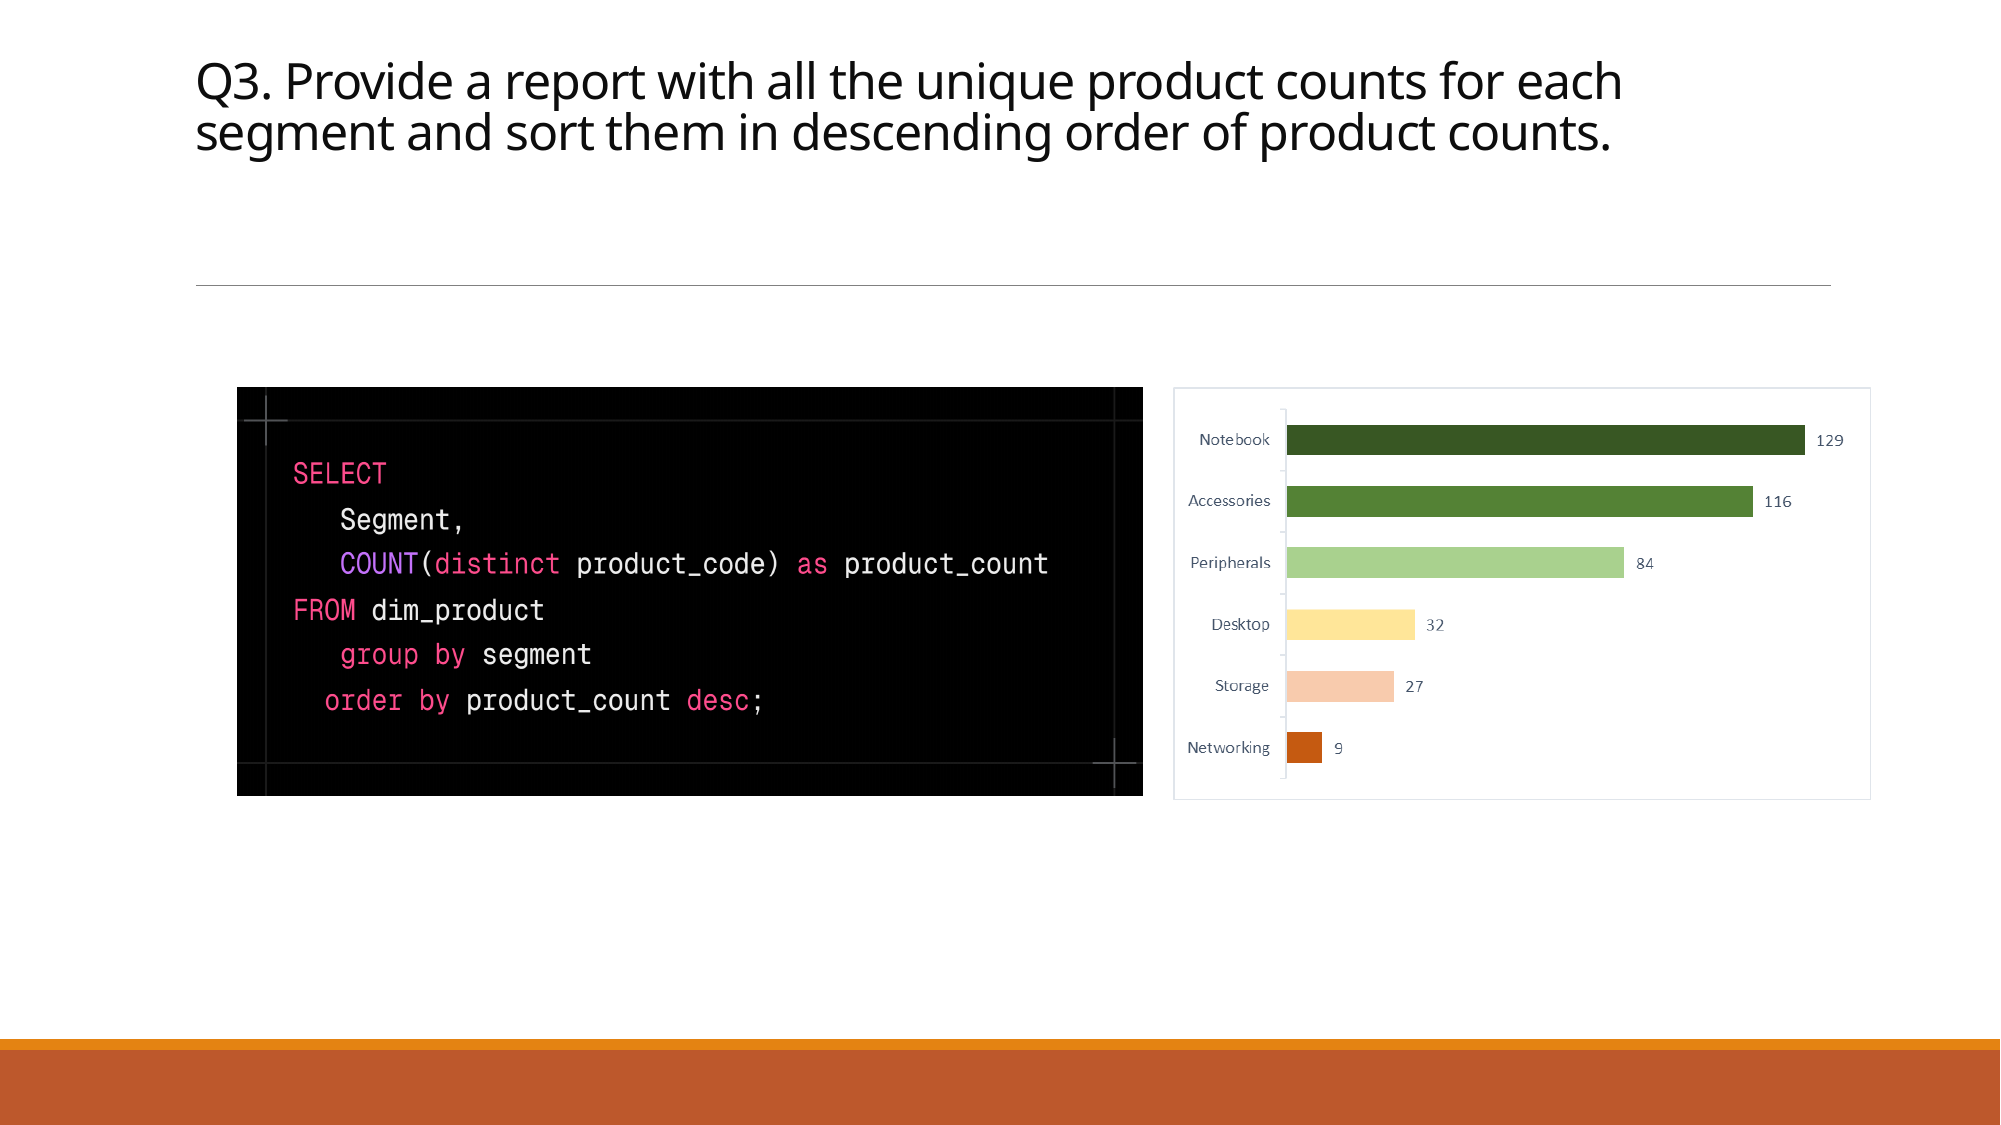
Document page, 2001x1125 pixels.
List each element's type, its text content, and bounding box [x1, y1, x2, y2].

title Q3. Provide a report with all the unique product counts for each segment and sort them in descending order of product counts. [179, 47, 1830, 169]
picture [1172, 386, 1872, 800]
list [236, 386, 1144, 797]
